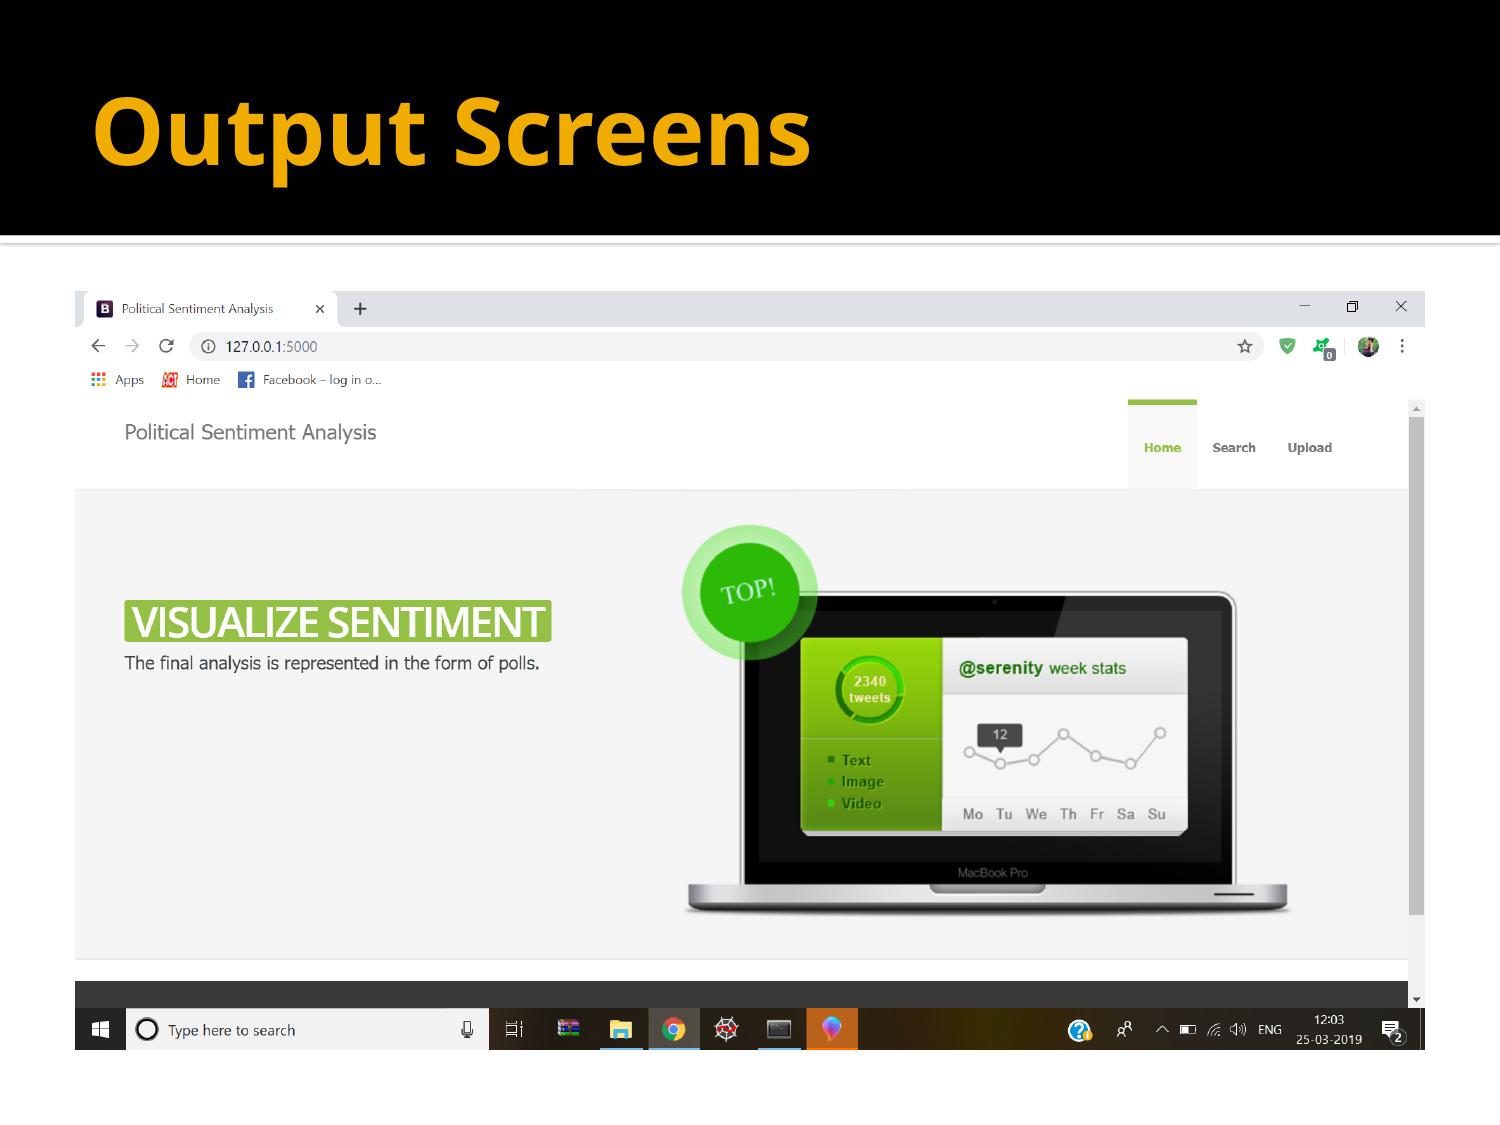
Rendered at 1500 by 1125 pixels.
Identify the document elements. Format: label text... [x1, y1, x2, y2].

title Output Screens [75, 25, 1425, 231]
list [75, 291, 1425, 1050]
